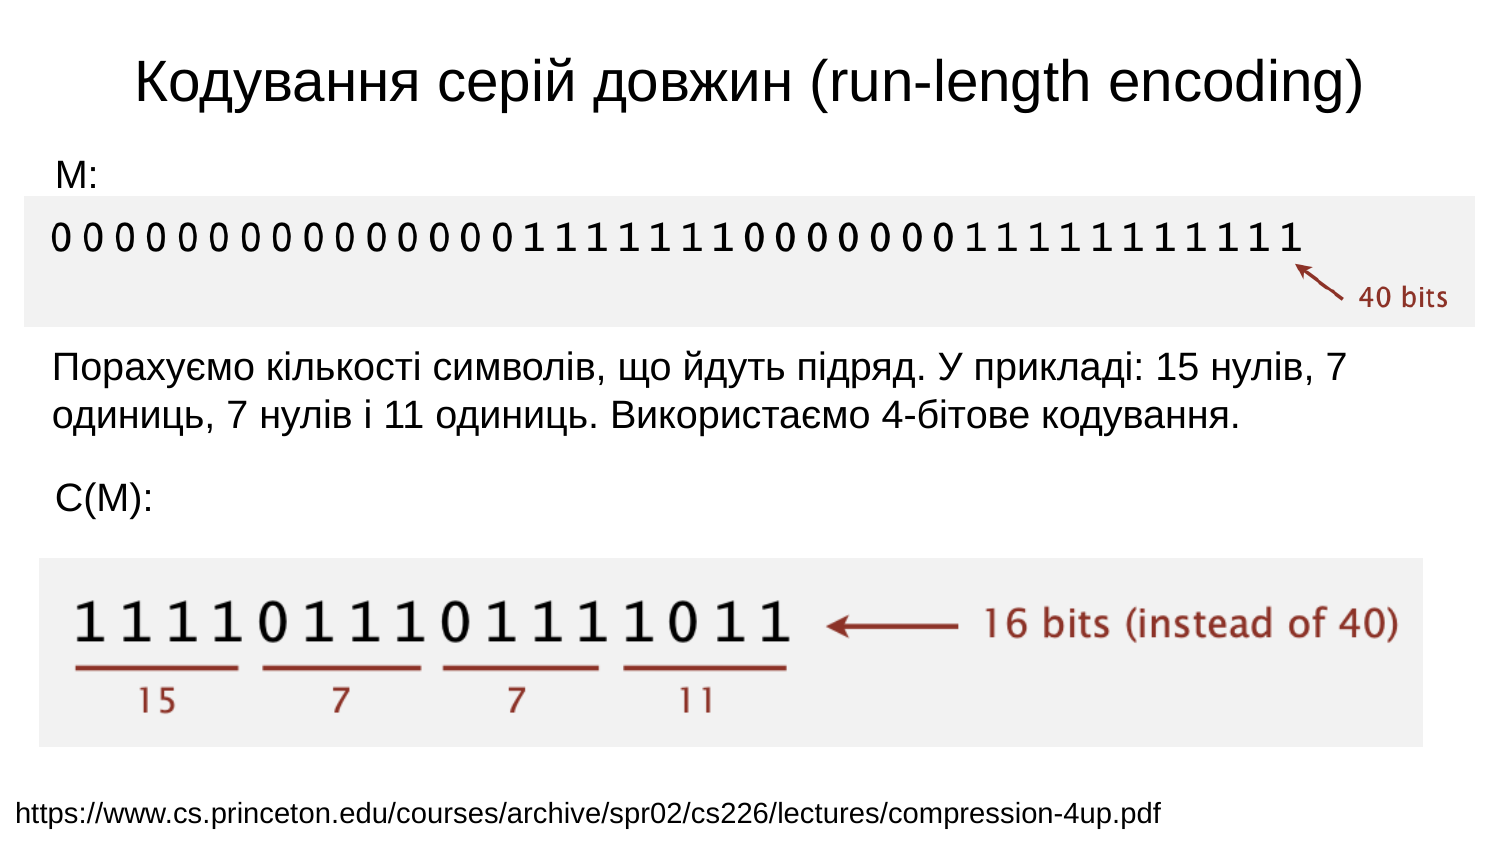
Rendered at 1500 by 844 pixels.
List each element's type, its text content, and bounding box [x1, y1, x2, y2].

text_box M: [39, 133, 200, 176]
text_box https://www.cs.princeton.edu/courses/archive/spr02/cs226/lectures/compression-4up.pdf [0, 779, 1500, 844]
picture [24, 196, 1476, 327]
picture [39, 558, 1424, 748]
title Кодування серій довжин (run-length encoding) [51, 27, 1449, 122]
text_box C(M): [39, 456, 200, 499]
text_box Порахуємо кількості символів, що йдуть підряд. У прикладі: 15 нулів, 7 одиниць, 7 нулів і 11 одиниць. Використаємо 4-бітове кодування. [36, 335, 1463, 421]
